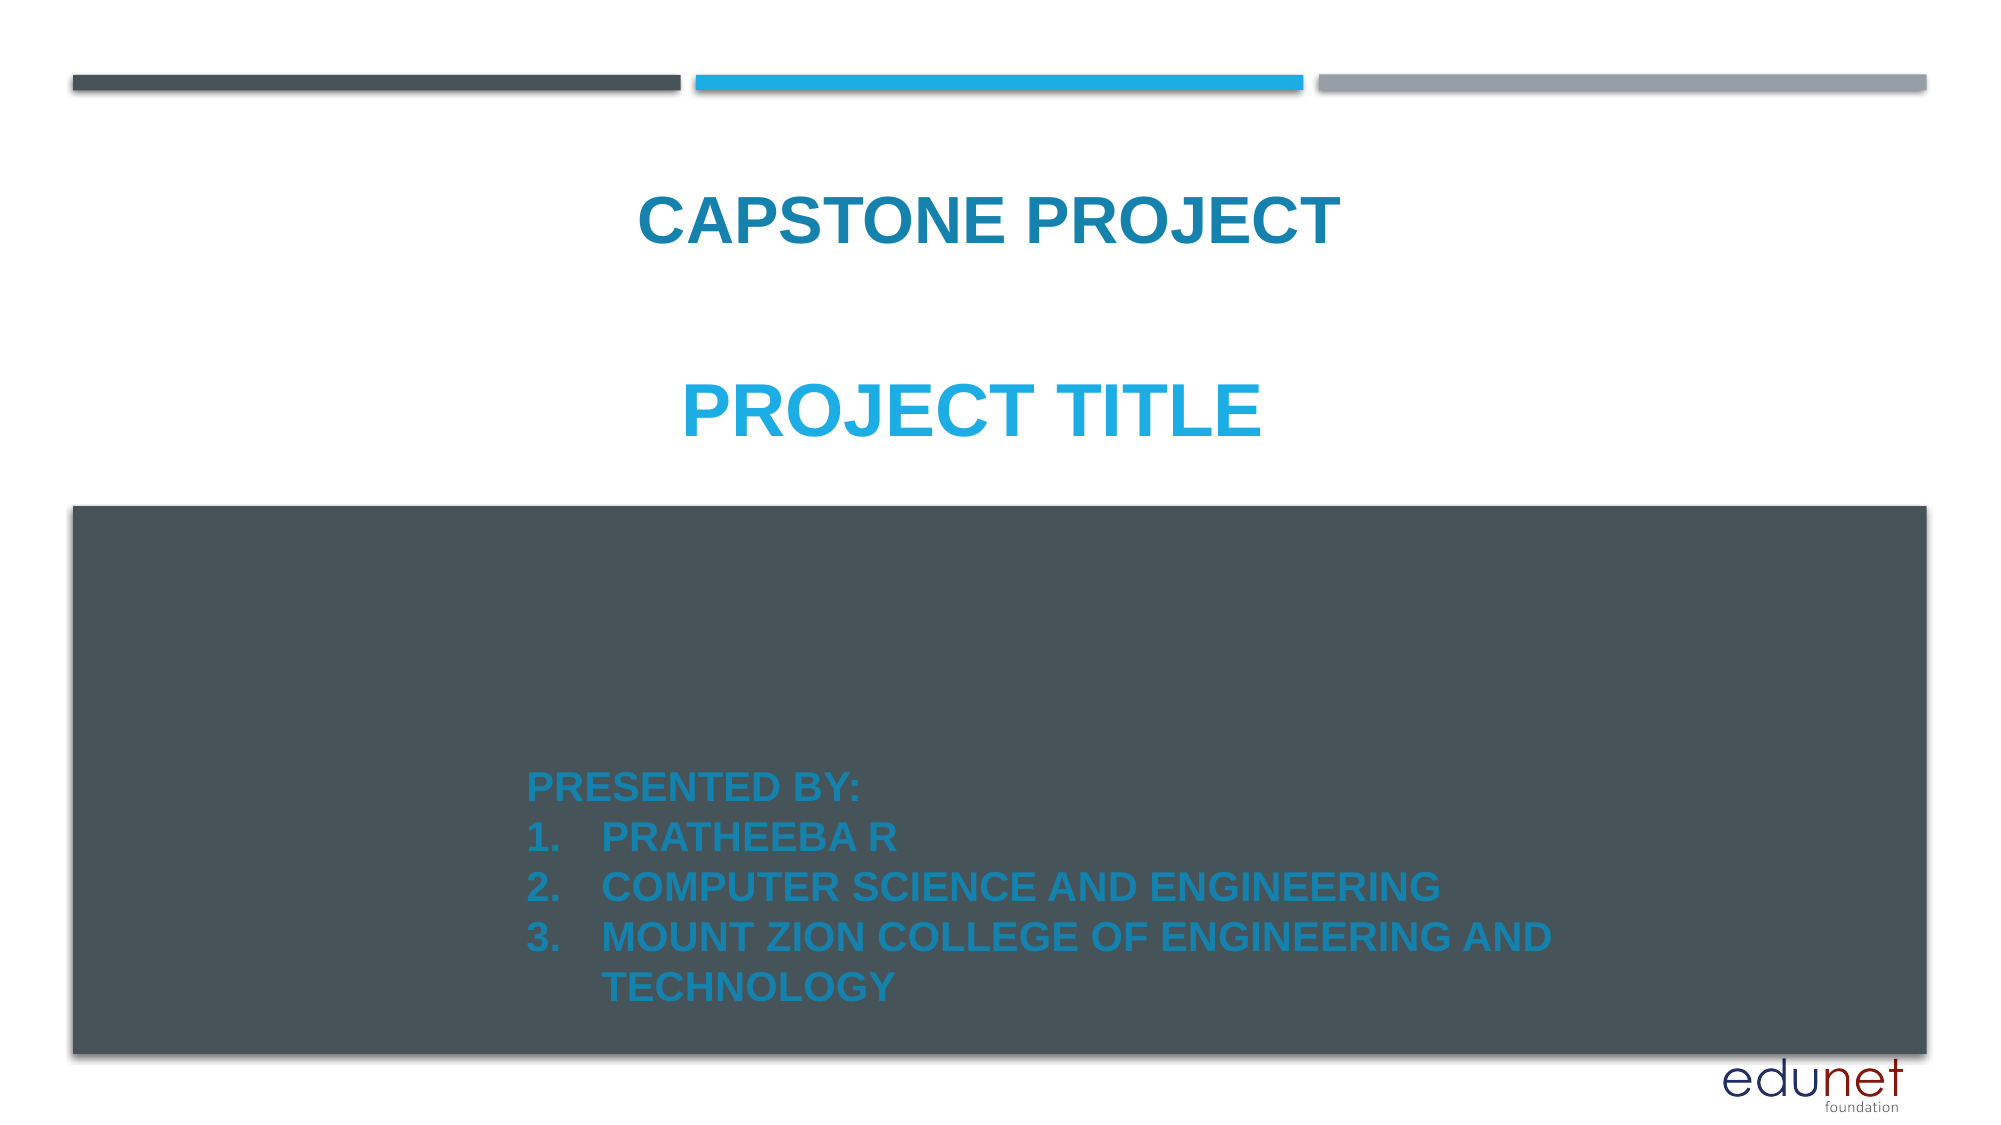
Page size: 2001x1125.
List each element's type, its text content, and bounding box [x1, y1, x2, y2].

text_box PRESENTED BY: PRATHEEBA R COMPUTER SCIENCE AND ENGINEERING MOUNT ZION COLLEGE OF ENGINEERING AND TECHNOLOGY [511, 752, 1821, 1018]
text_box CAPSTONE PROJECT [0, 169, 2000, 265]
picture [1719, 1056, 1905, 1116]
title PROJECT TITLE [222, 298, 1723, 460]
